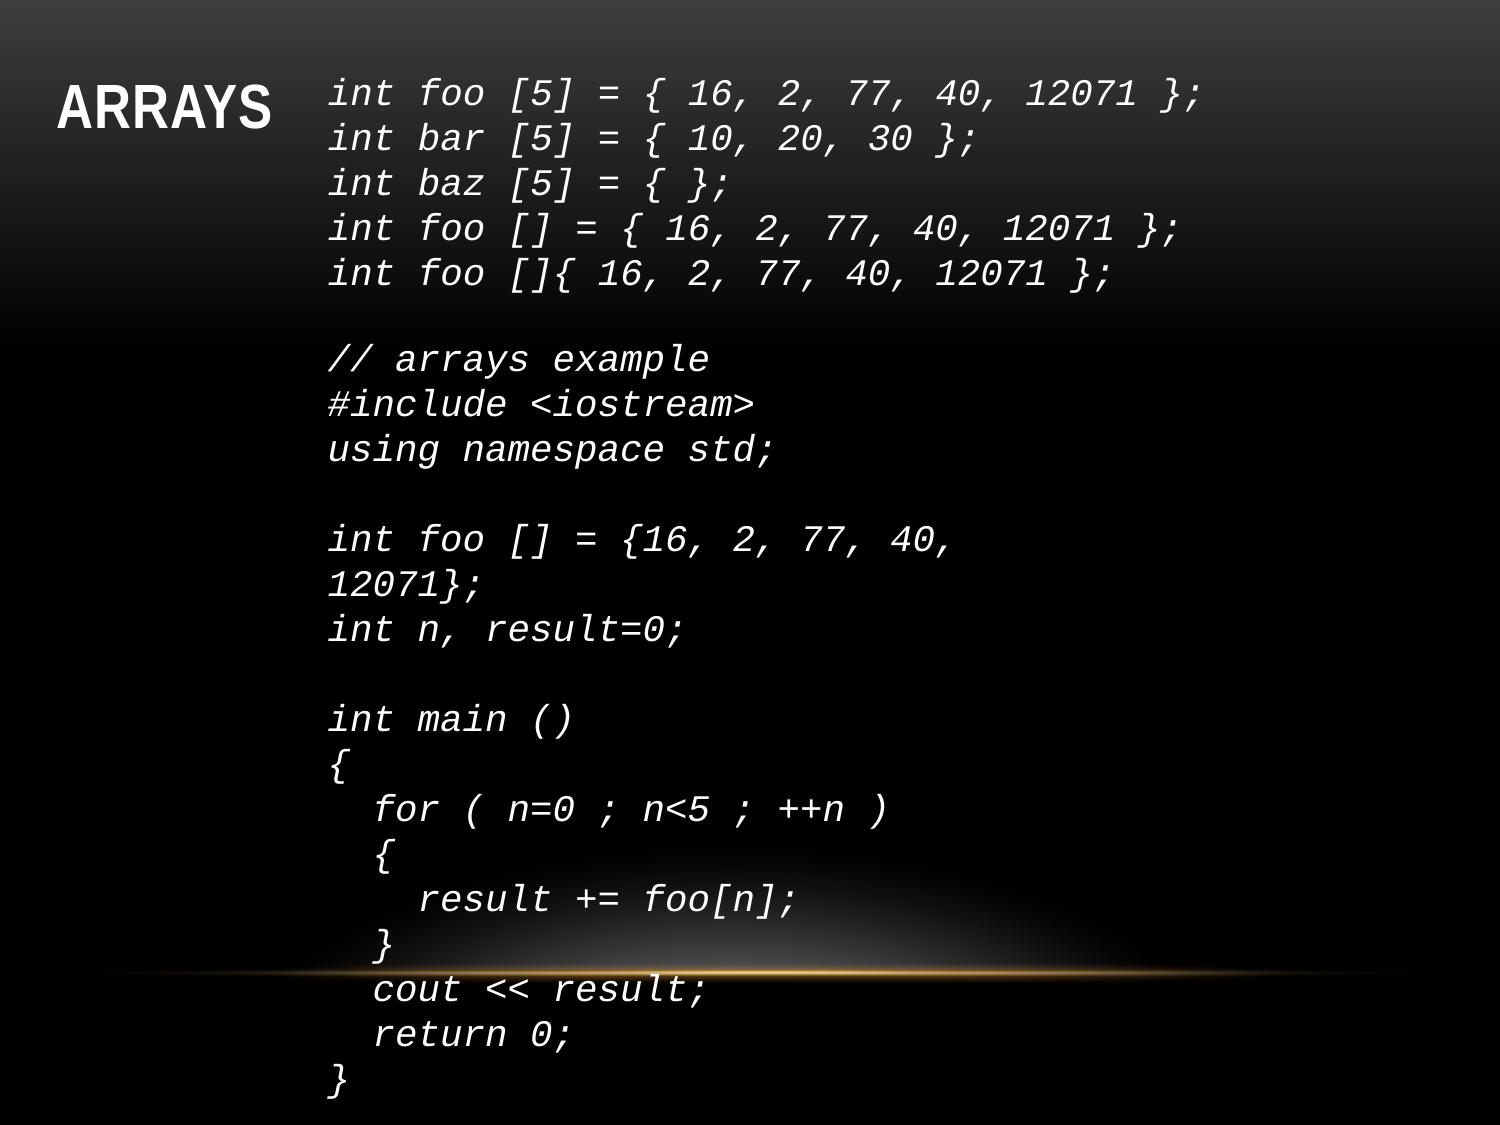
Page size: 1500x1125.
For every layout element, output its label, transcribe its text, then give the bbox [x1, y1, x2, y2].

title Arrays [41, 58, 1483, 150]
text_box // arrays example #include <iostream> using namespace std; int foo [] = {16, 2, 77, 40, 12071}; int n, result=0; int main () { for ( n=0 ; n<5 ; ++n ) { result += foo[n]; } cout << result; return 0; } [312, 326, 1063, 1106]
picture [0, 0, 1500, 1125]
text_box int foo [5] = { 16, 2, 77, 40, 12071 }; int bar [5] = { 10, 20, 30 }; int baz [5] = { }; int foo [] = { 16, 2, 77, 40, 12071 }; int foo []{ 16, 2, 77, 40, 12071 }; [312, 60, 1223, 301]
